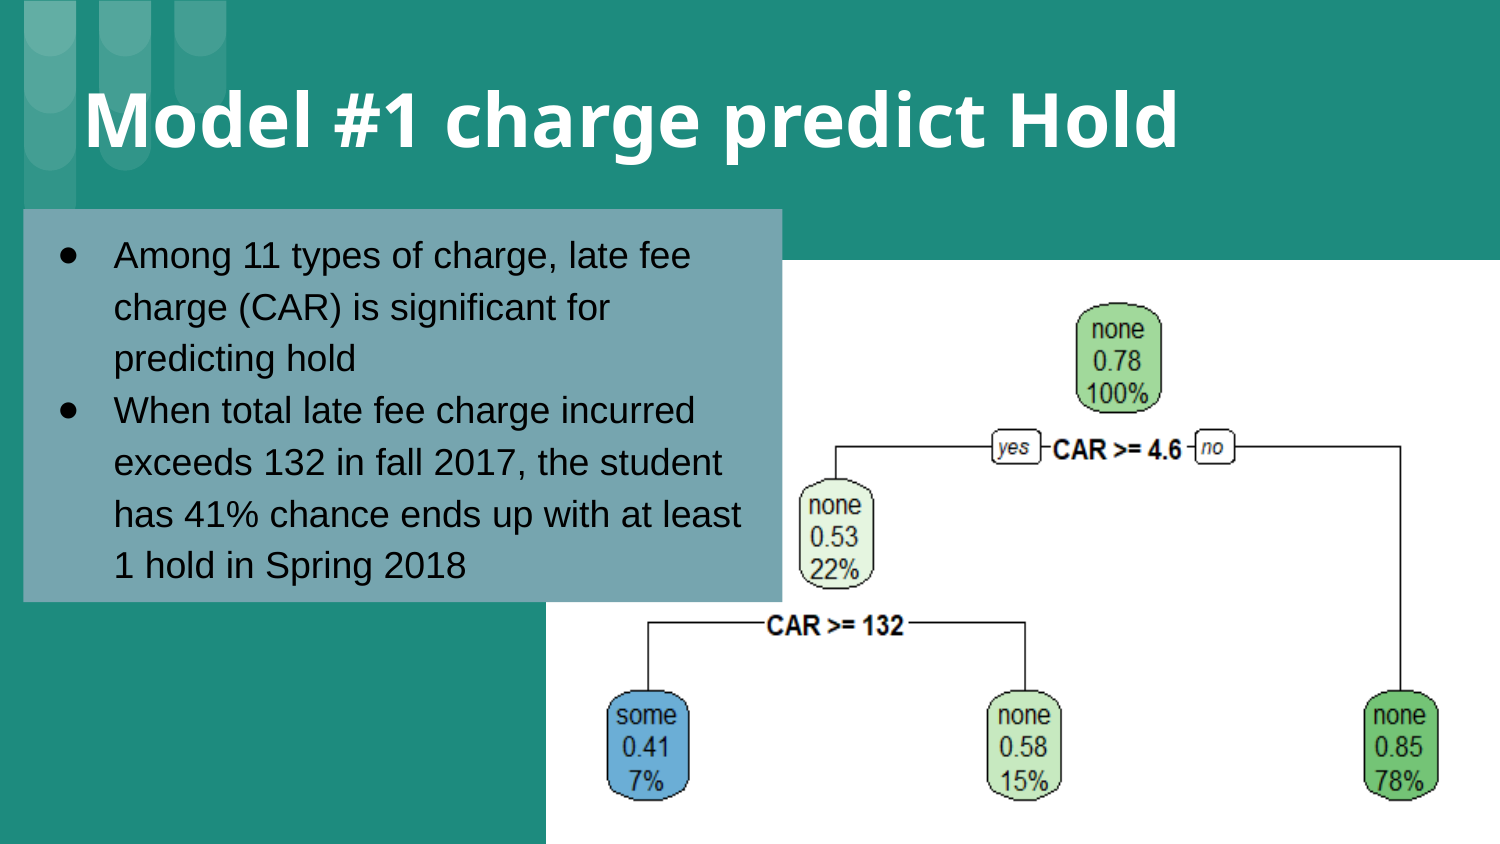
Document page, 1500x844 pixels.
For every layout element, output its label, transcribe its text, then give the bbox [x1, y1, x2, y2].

text_box Among 11 types of charge, late fee charge (CAR) is significant for predicting hold When total late fee charge incurred exceeds 132 in fall 2017, the student has 41% chance ends up with at least 1 hold in Spring 2018 [23, 209, 783, 603]
picture [546, 260, 1500, 844]
text_box Model #1 charge predict Hold [67, 57, 1433, 196]
